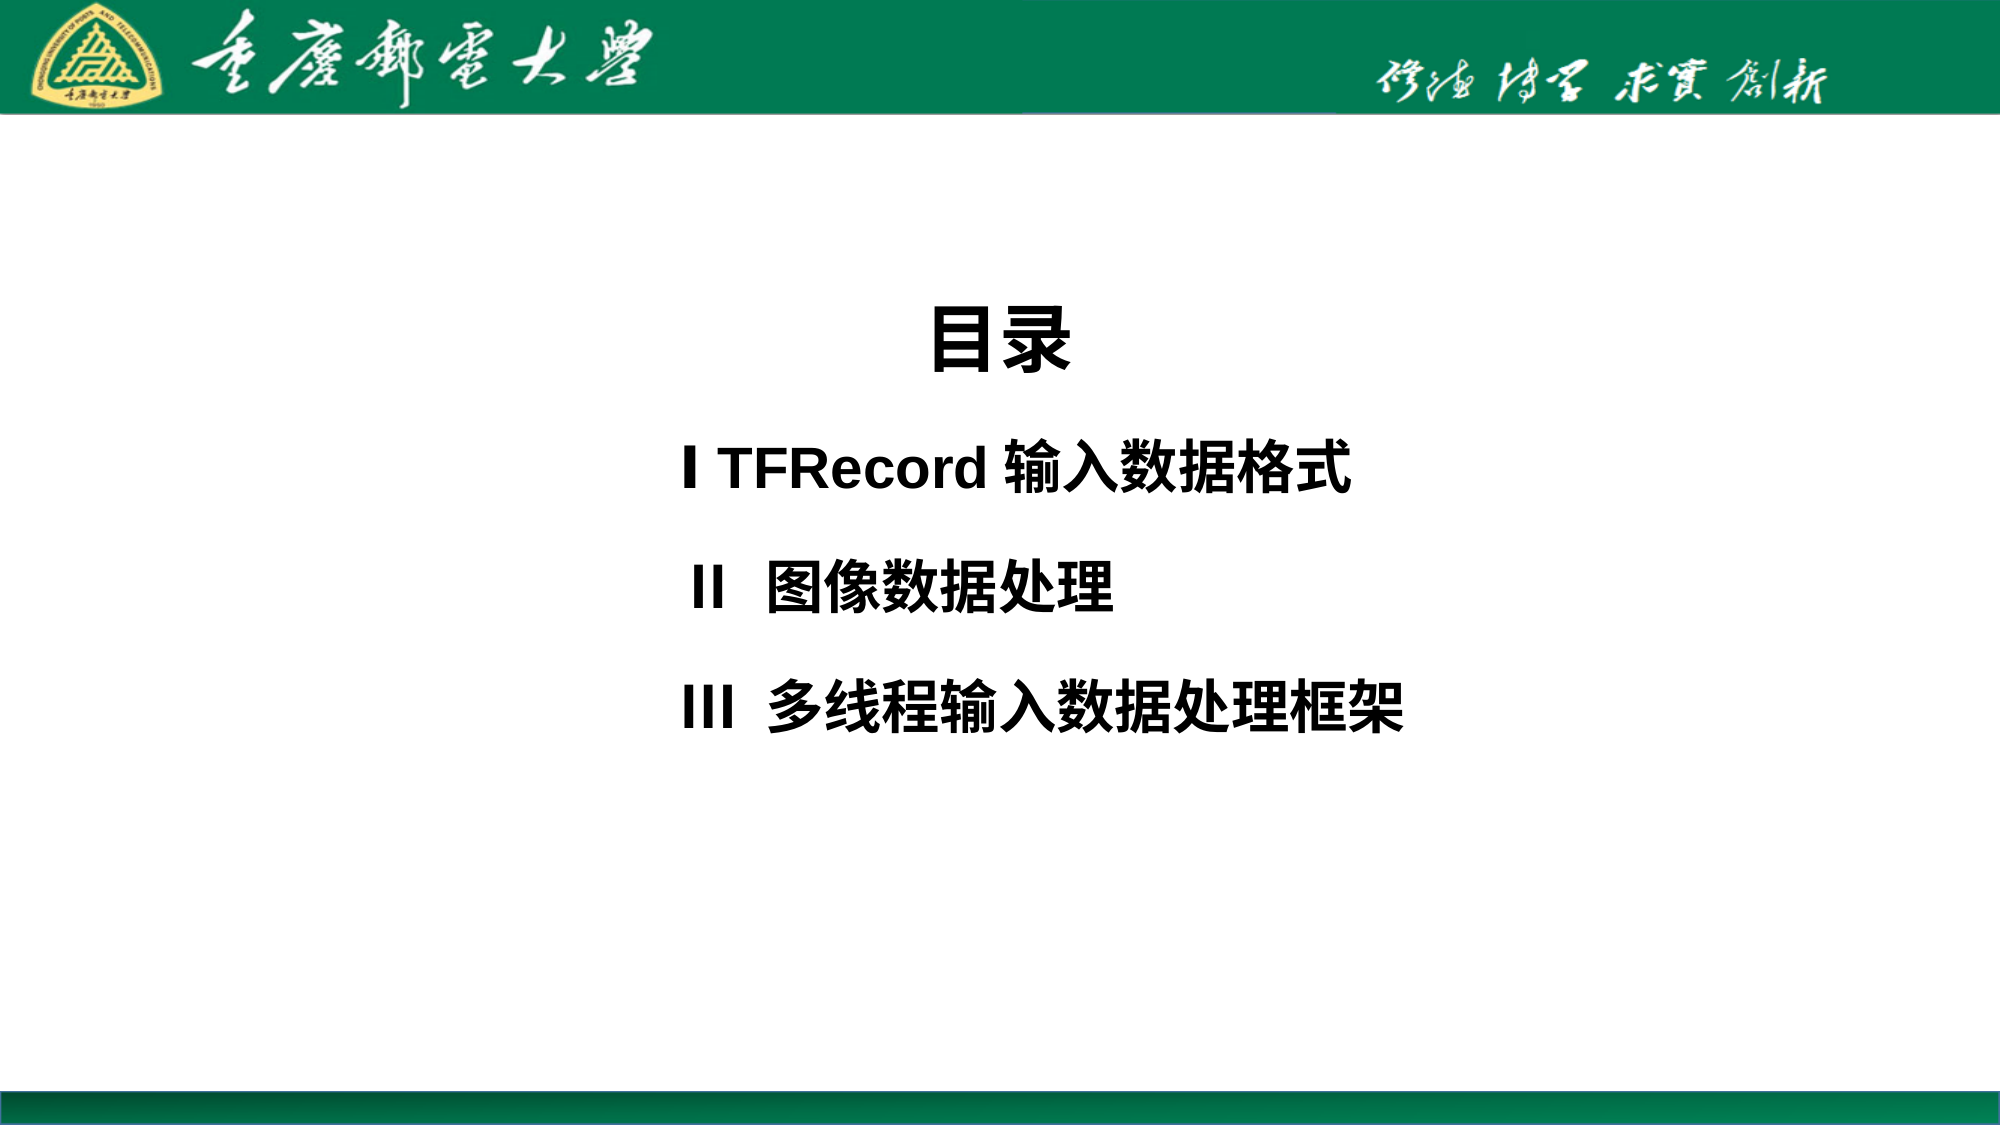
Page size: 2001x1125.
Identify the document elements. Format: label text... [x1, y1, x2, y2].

picture [0, 1091, 2000, 1125]
text_box Ⅰ TFRecord输入数据格式 Ⅱ 图像数据处理 Ⅲ 多线程输入数据处理框架 [665, 423, 1421, 748]
text_box 目录 [910, 283, 1090, 389]
picture [0, 0, 2000, 115]
